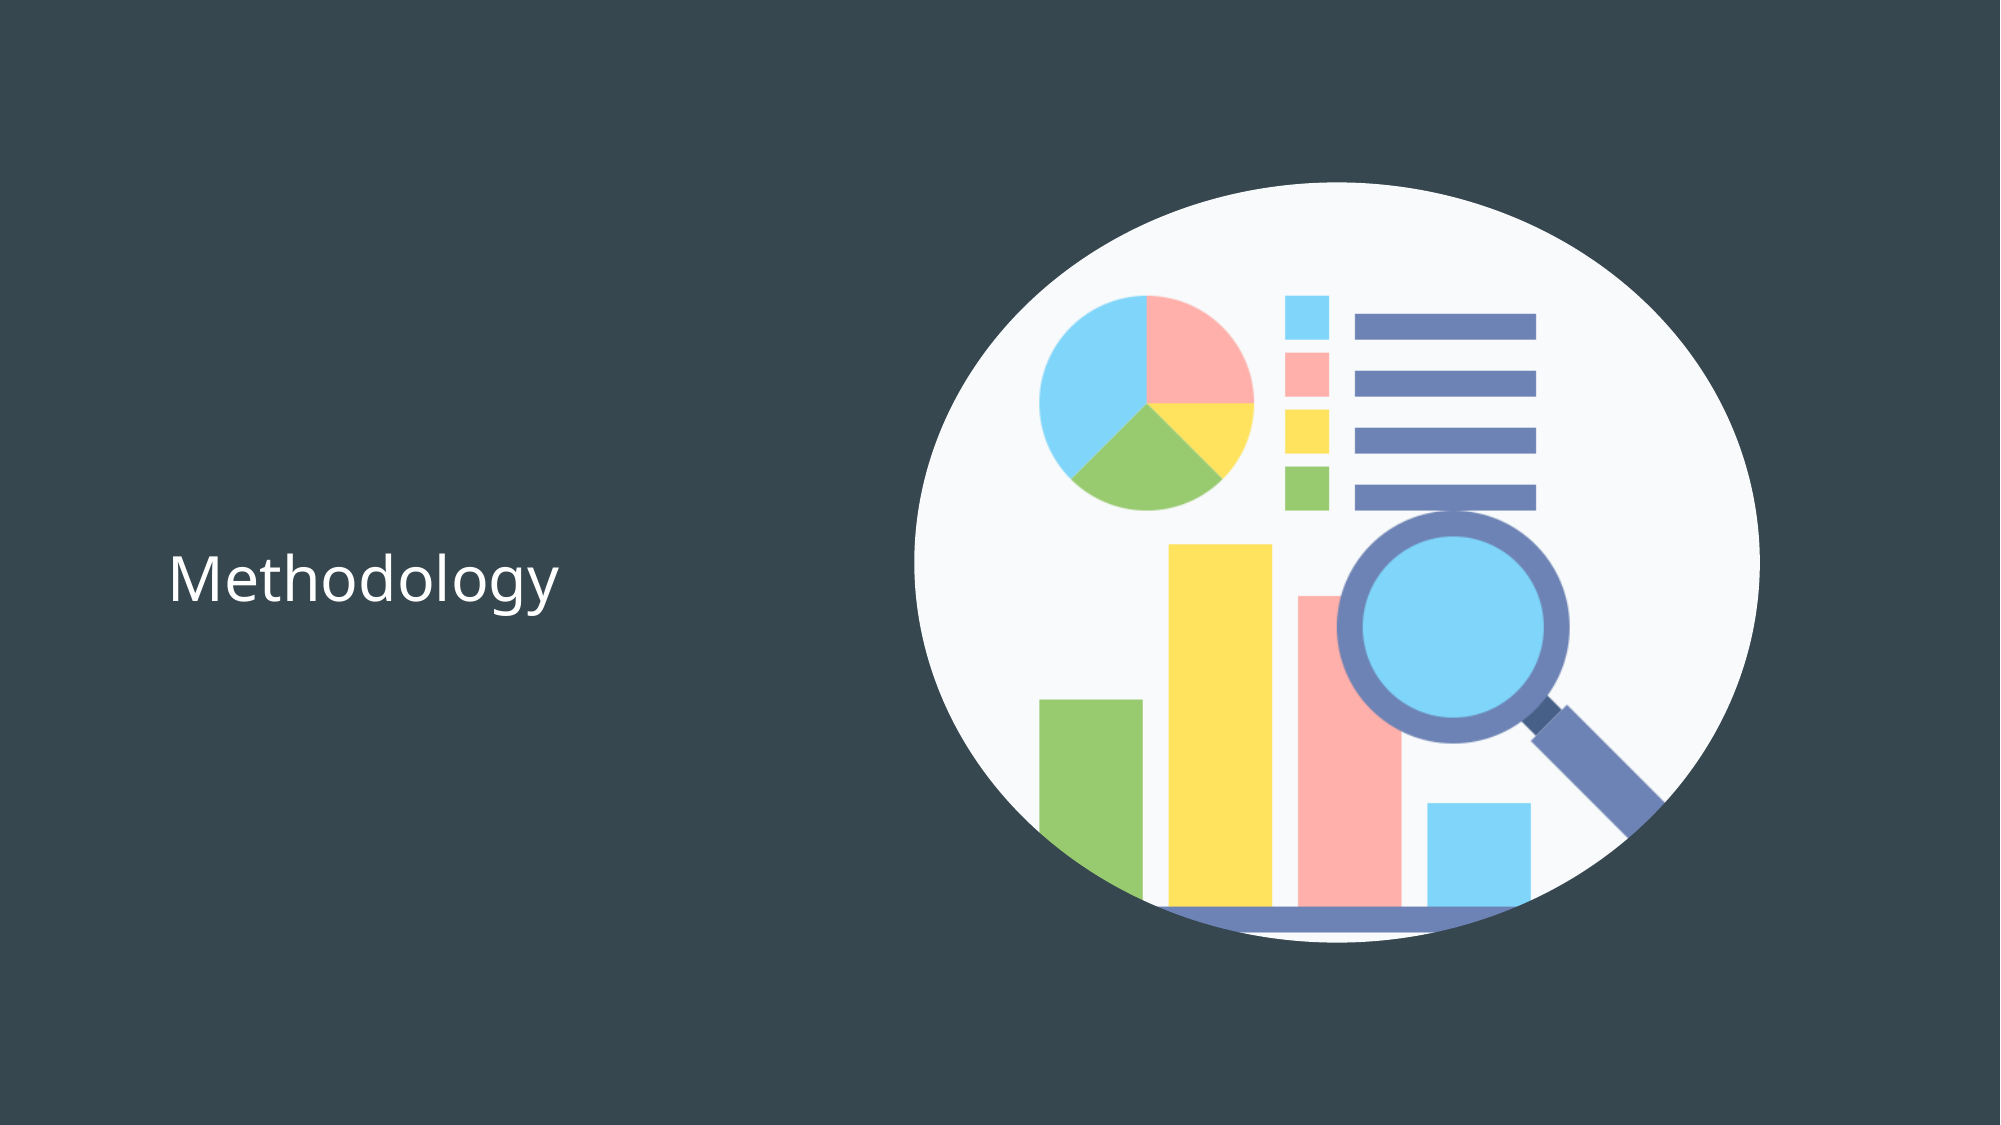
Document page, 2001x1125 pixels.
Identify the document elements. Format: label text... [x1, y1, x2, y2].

title Methodology [152, 502, 798, 623]
picture [914, 182, 1761, 943]
